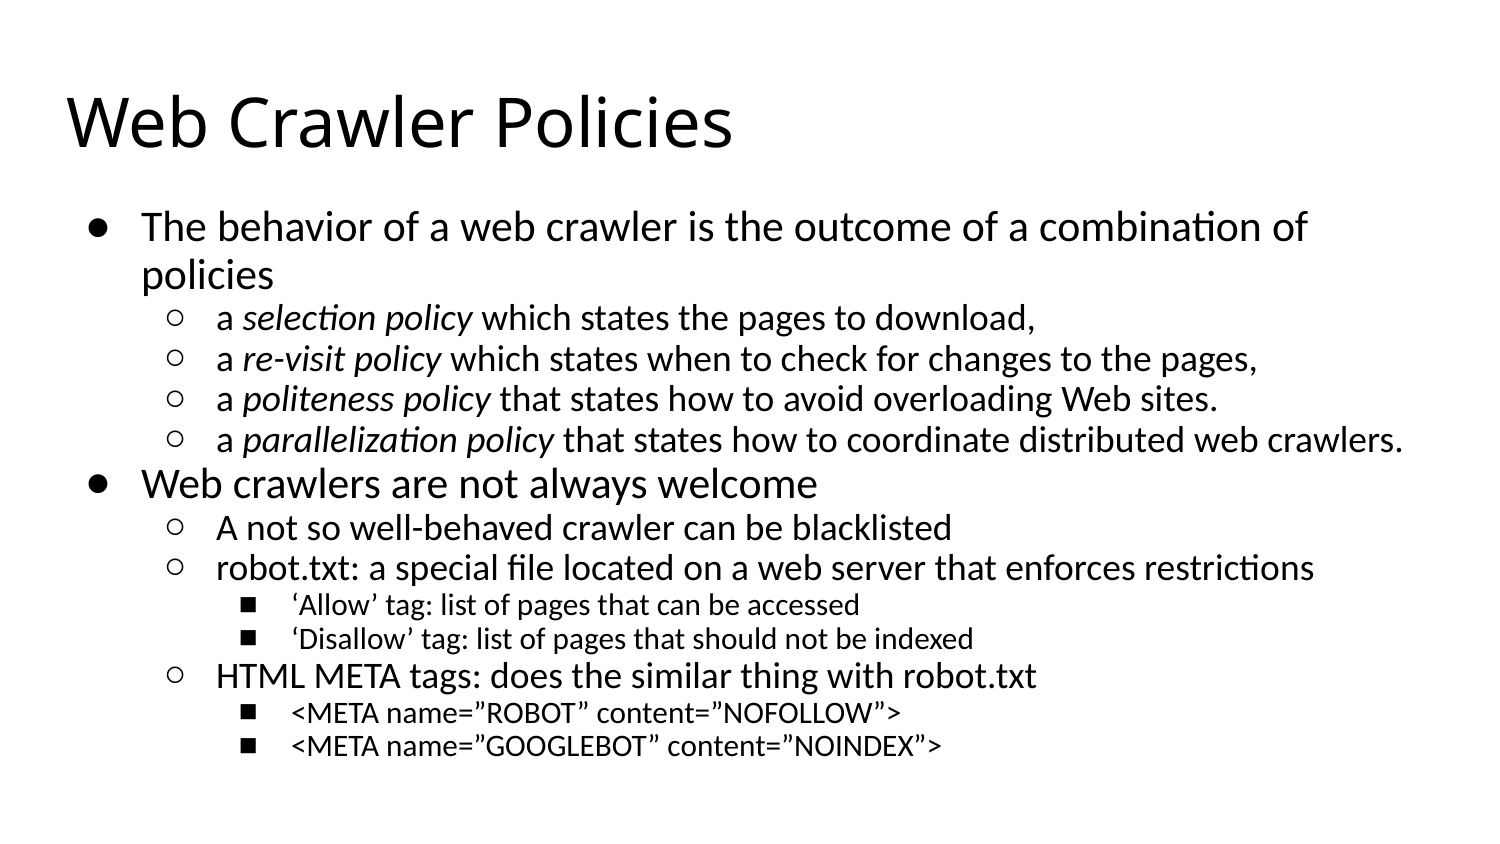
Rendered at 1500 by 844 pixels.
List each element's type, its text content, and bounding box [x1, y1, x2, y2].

title Web Crawler Policies [51, 72, 1449, 167]
list The behavior of a web crawler is the outcome of a combination of policies a selection policy which states the pages to download, a re-visit policy which states when to check for changes to the pages, a politeness policy that states how to avoid overloading Web sites. a parallelization policy that states how to coordinate distributed web crawlers. Web crawlers are not always welcome A not so well-behaved crawler can be blacklisted robot.txt: a special file located on a web server that enforces restrictions ‘Allow’ tag: list of pages that can be accessed ‘Disallow’ tag: list of pages that should not be indexed HTML META tags: does the similar thing with robot.txt <META name=”ROBOT” content=”NOFOLLOW”> <META name=”GOOGLEBOT” content=”NOINDEX”> [51, 189, 1449, 750]
